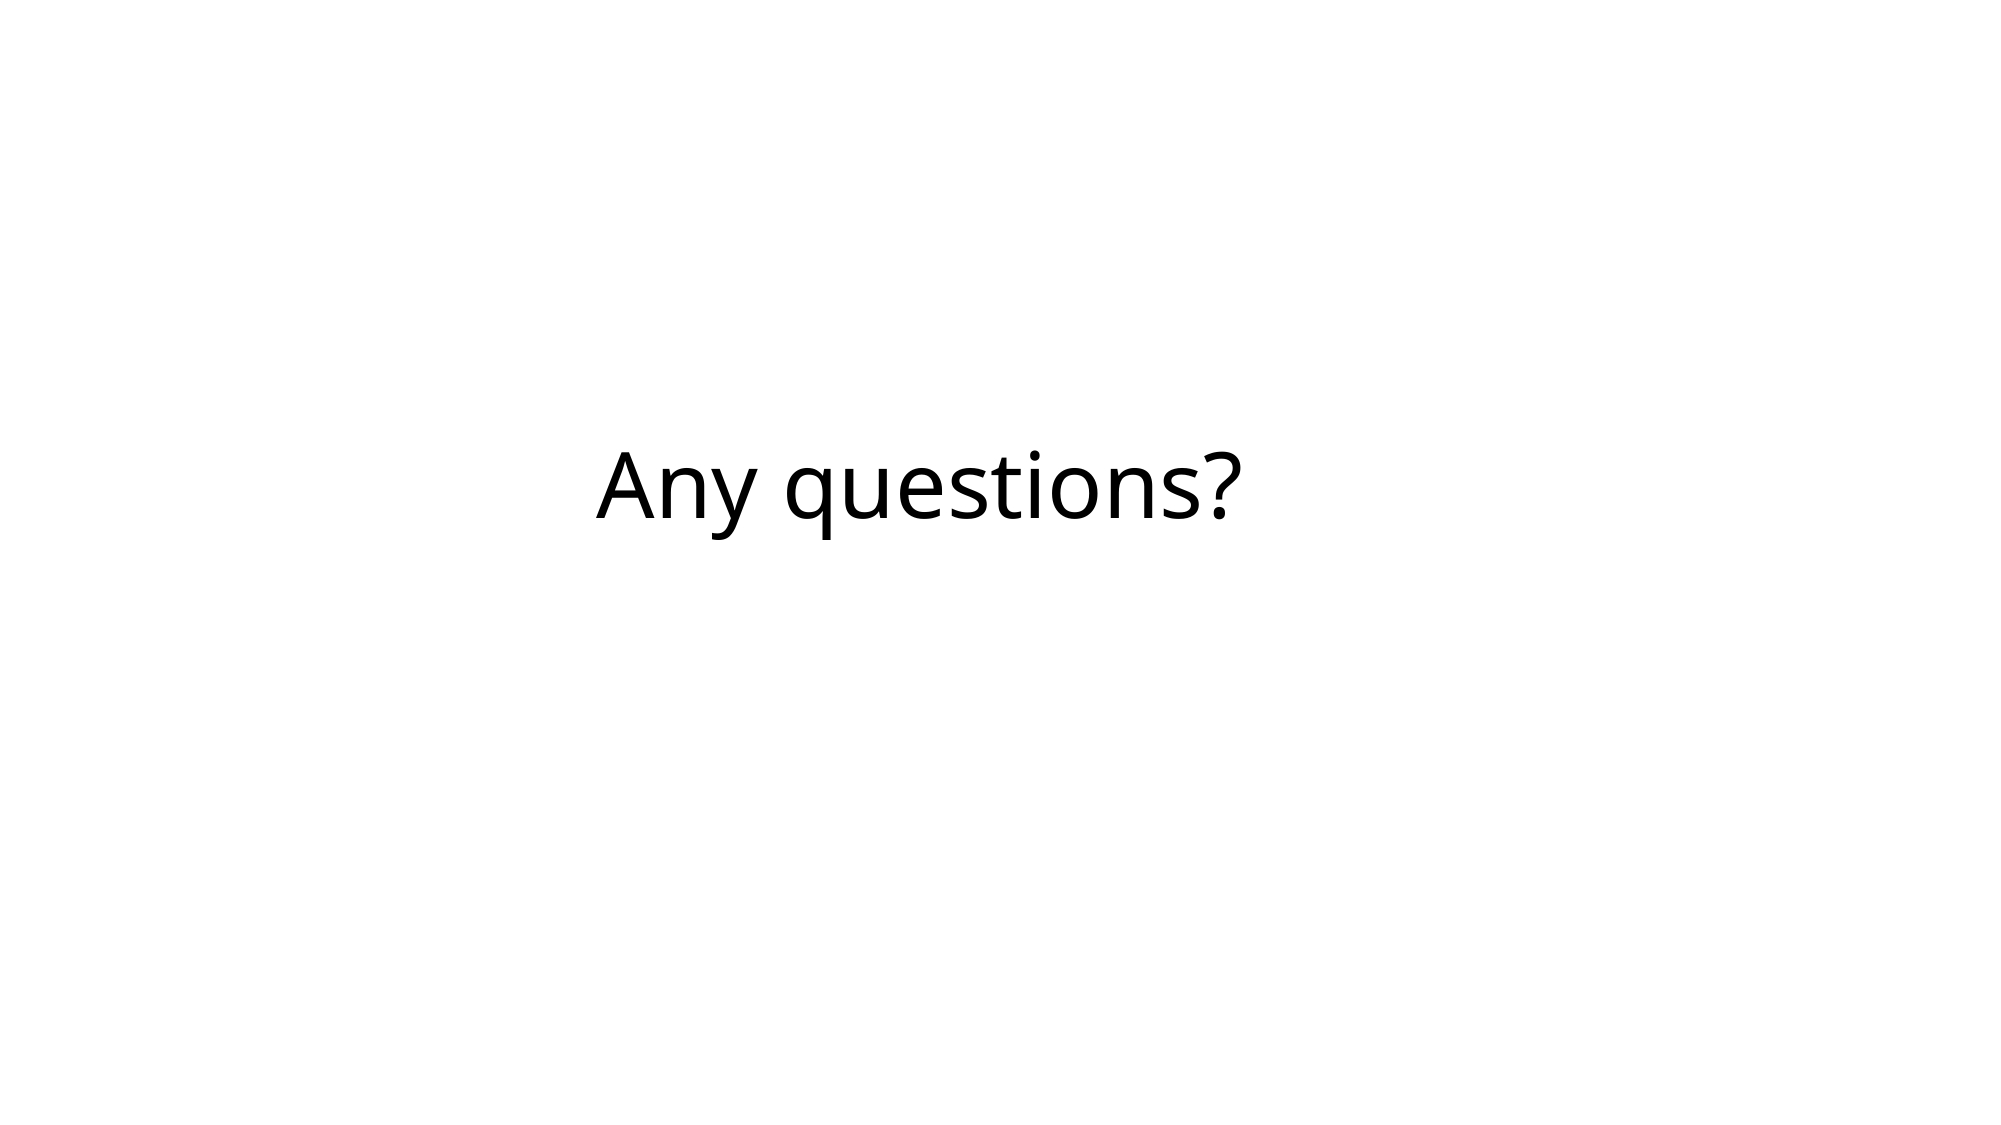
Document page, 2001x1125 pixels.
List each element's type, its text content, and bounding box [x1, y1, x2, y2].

title Any questions? [581, 379, 2000, 598]
